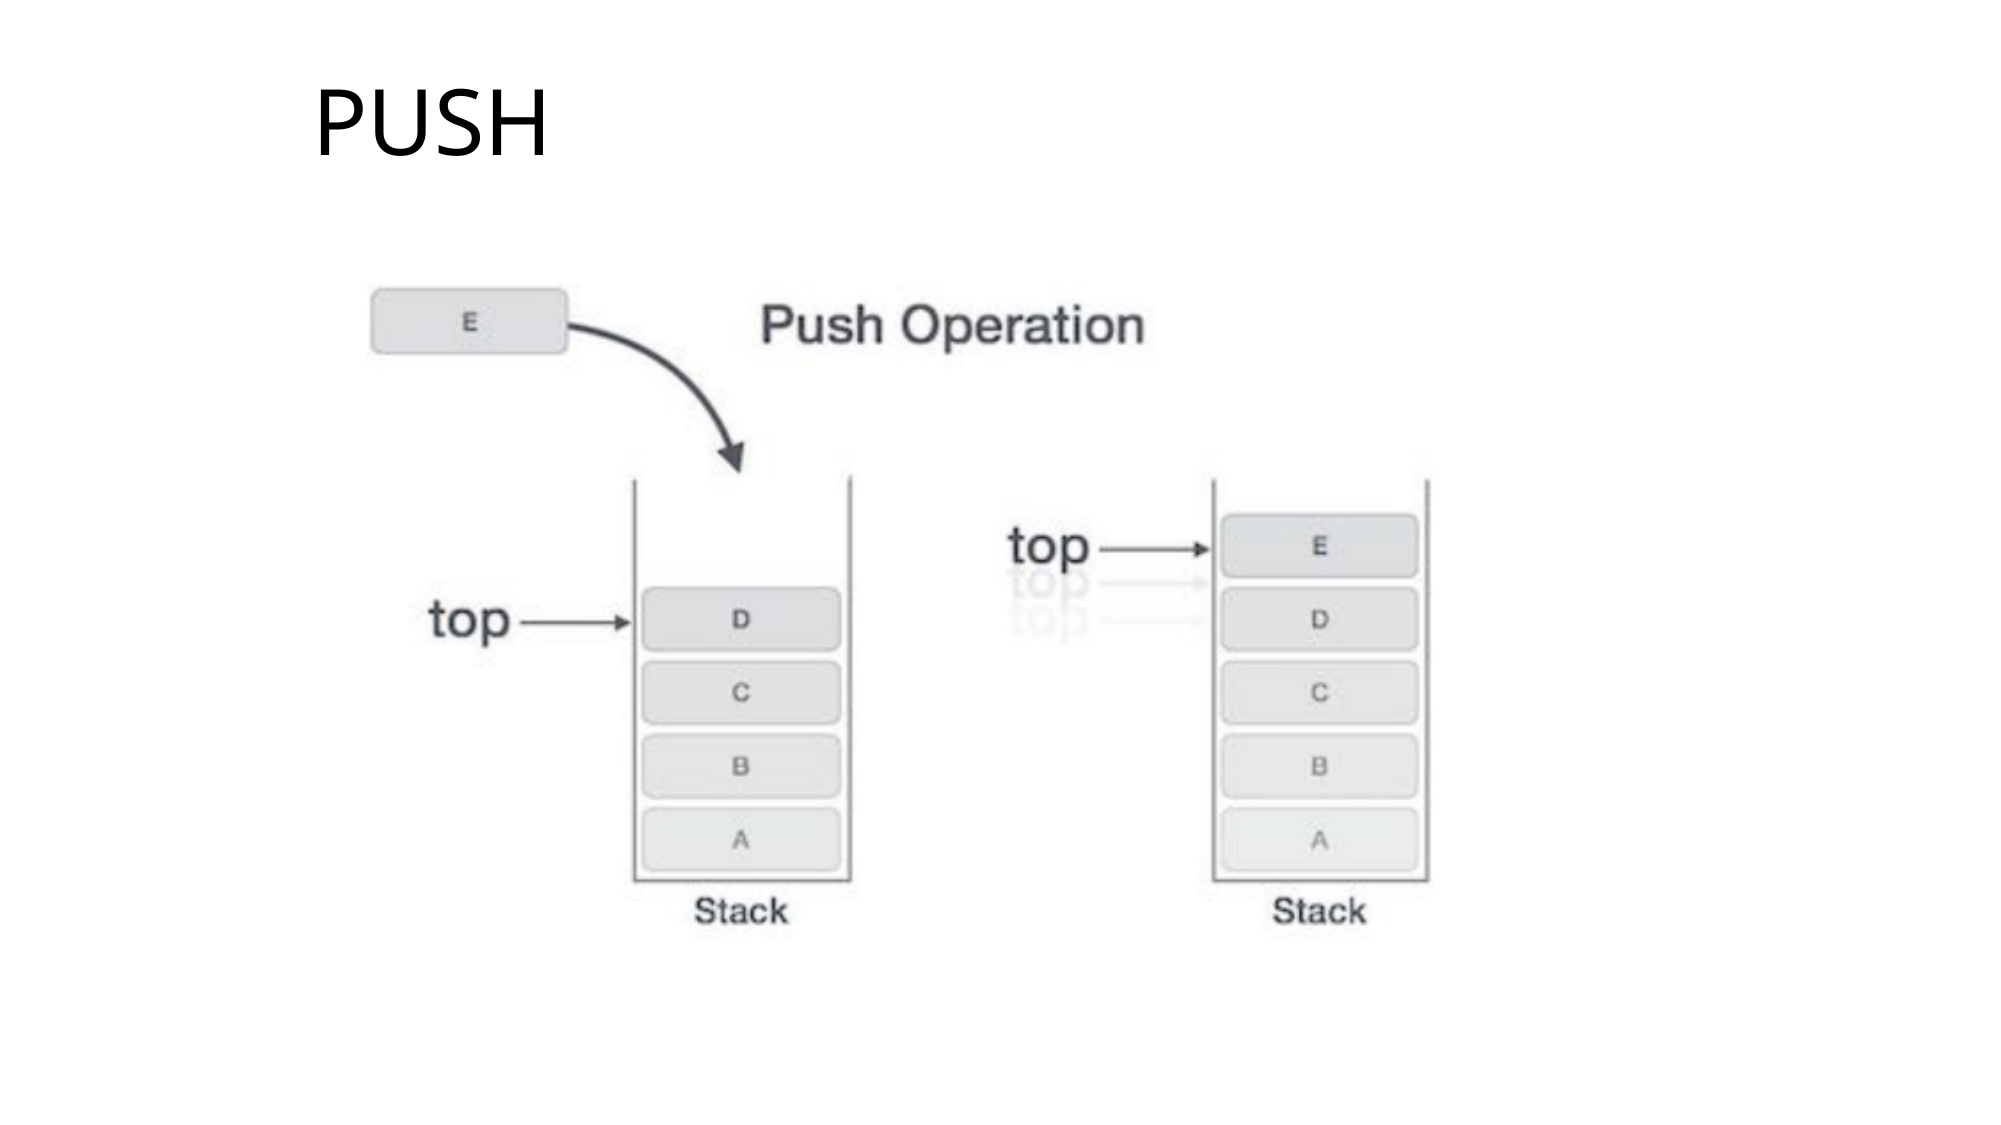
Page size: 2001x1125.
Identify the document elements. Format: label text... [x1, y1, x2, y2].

title PUSH [296, 63, 1729, 188]
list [231, 260, 1687, 942]
